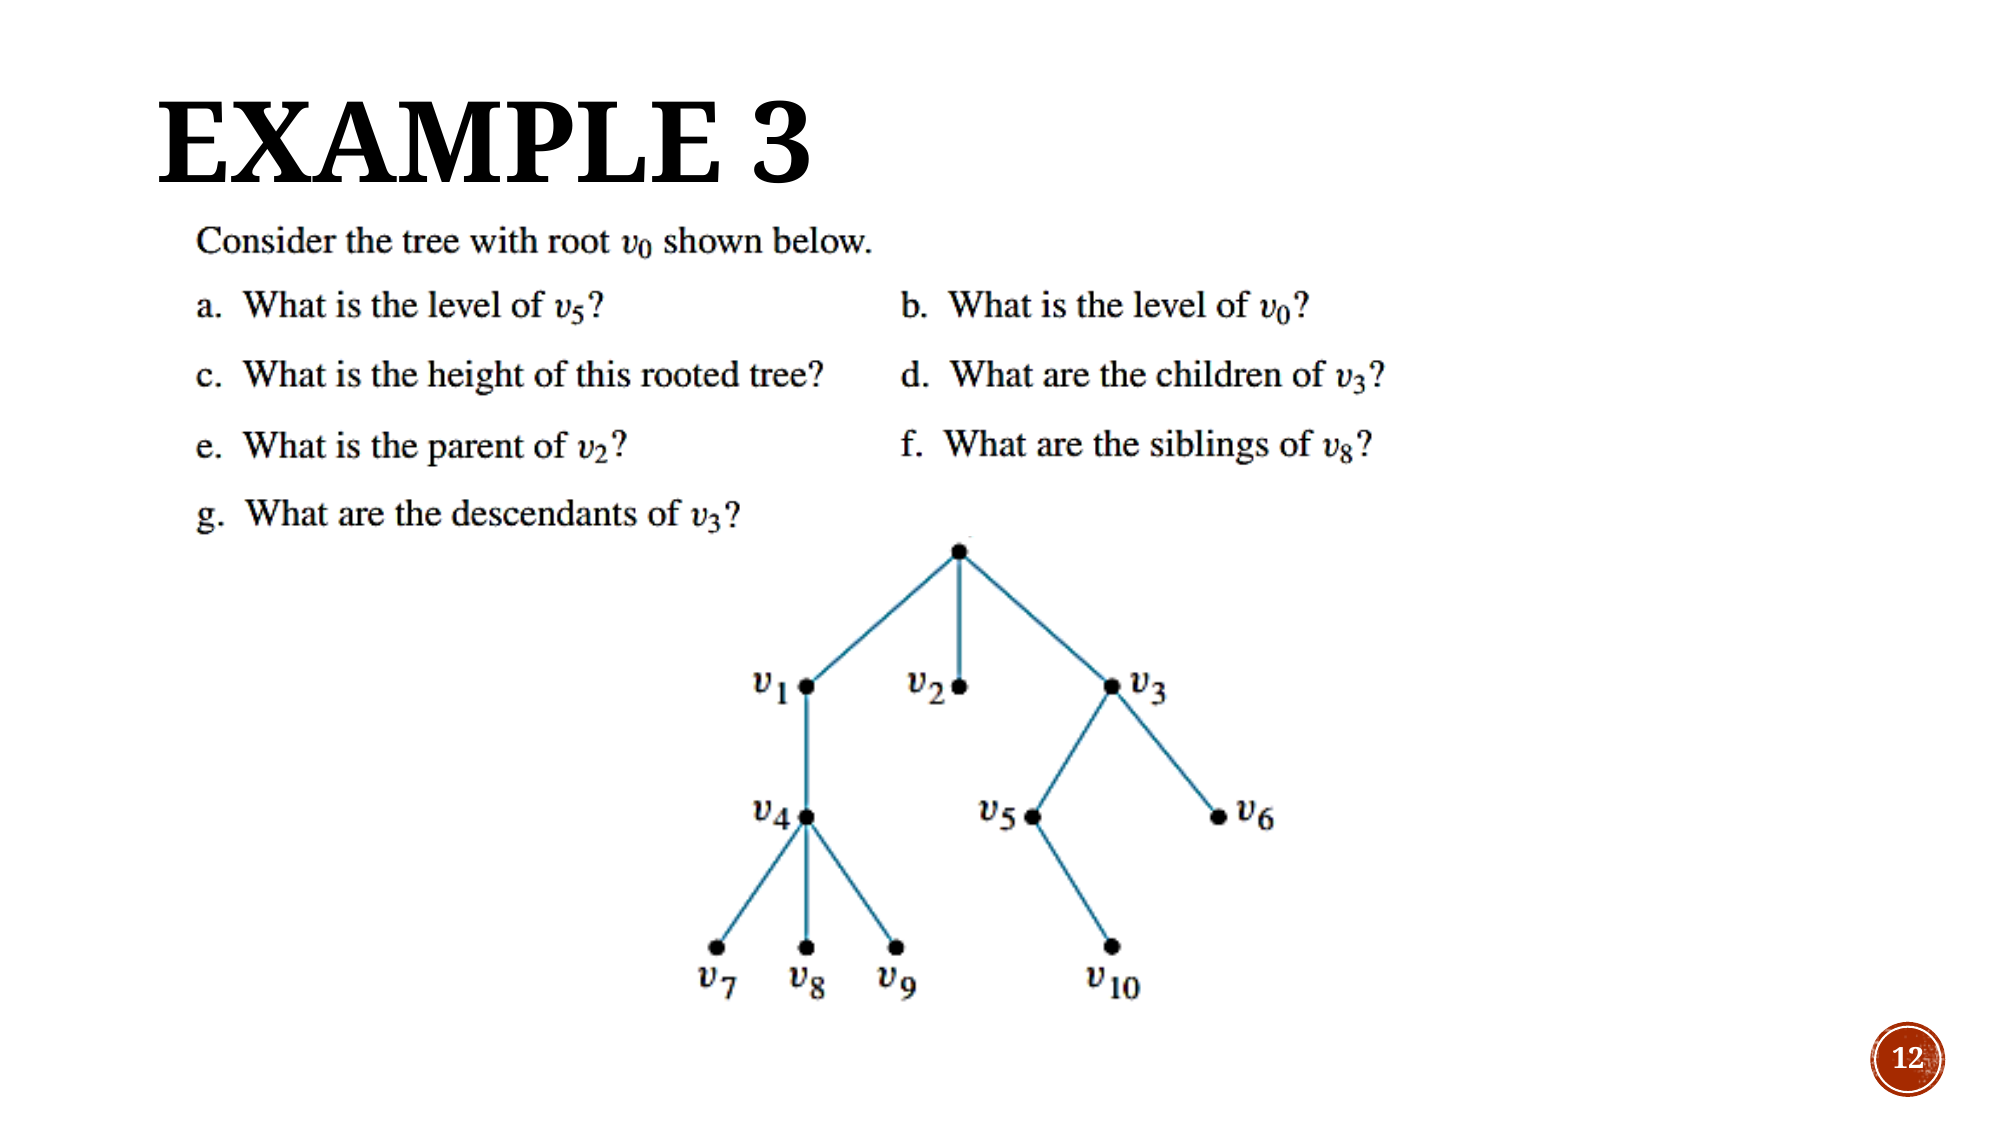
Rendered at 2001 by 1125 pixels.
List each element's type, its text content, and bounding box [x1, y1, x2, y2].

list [143, 222, 1396, 532]
slide_number 12 [1855, 1028, 1961, 1089]
title Example 3 [141, 24, 1717, 269]
picture [680, 536, 1281, 1006]
